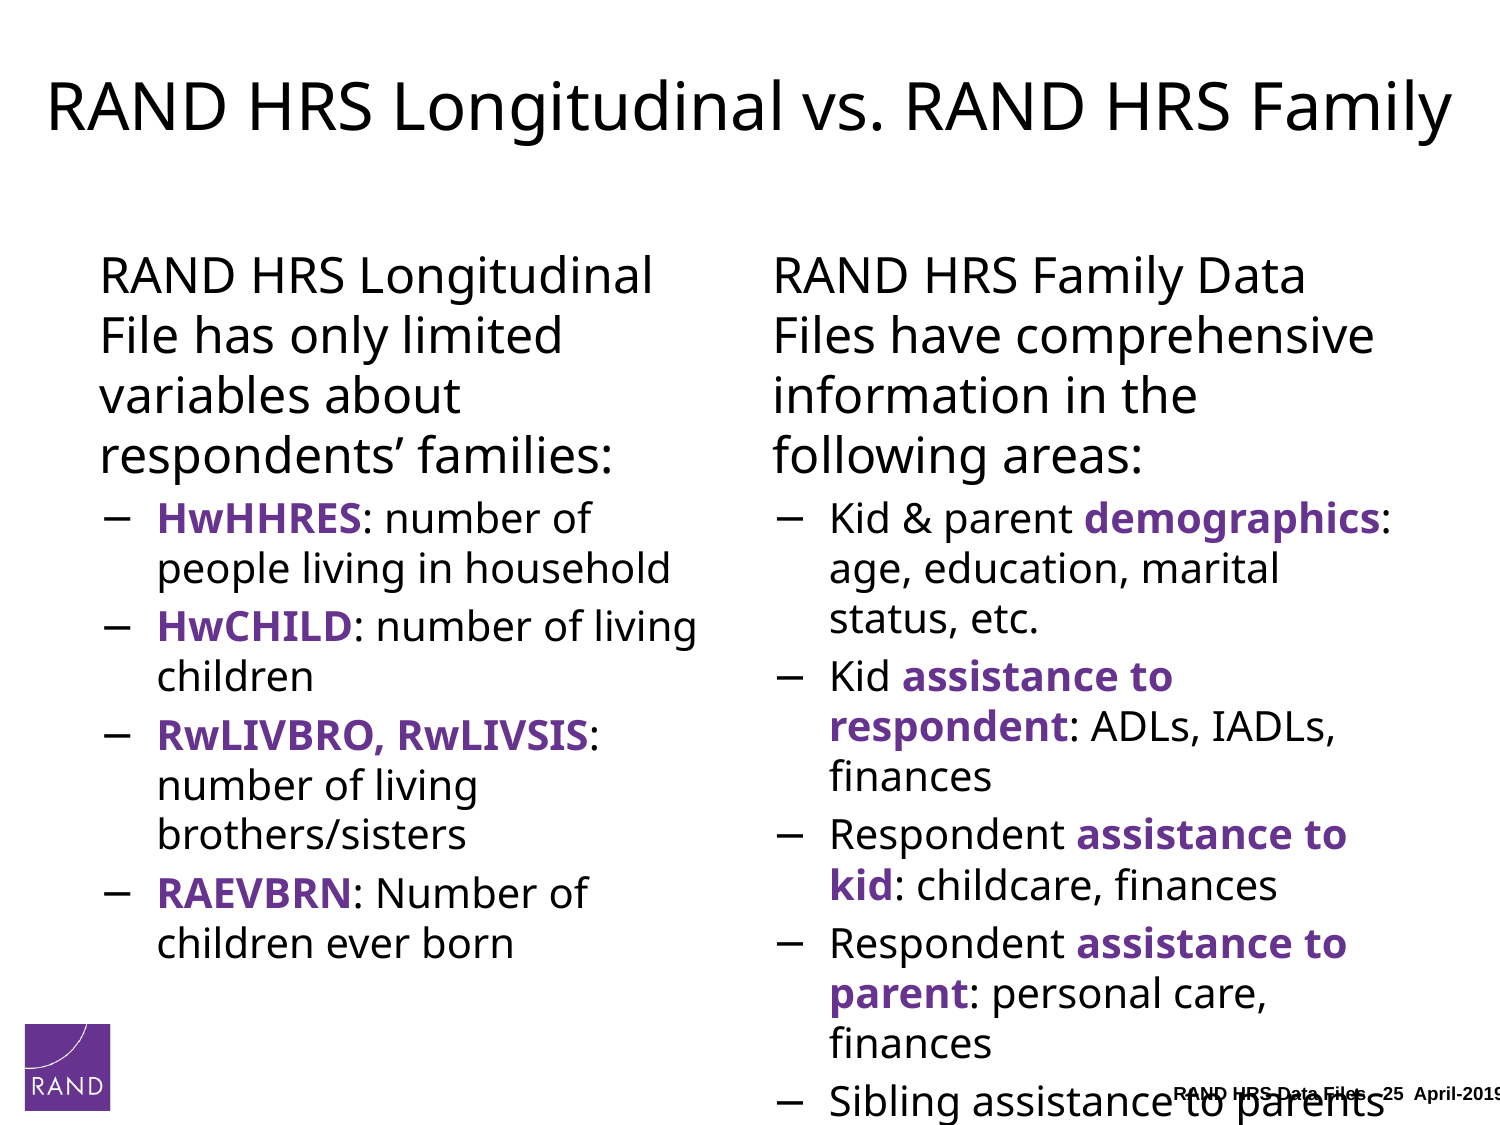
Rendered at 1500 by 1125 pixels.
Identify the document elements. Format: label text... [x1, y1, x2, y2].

list RAND HRS Longitudinal File has only limited variables about respondents’ families: HwHHRES: number of people living in household HwCHILD: number of living children RwLIVBRO, RwLIVSIS: number of living brothers/sisters RAEVBRN: Number of children ever born [99, 243, 725, 971]
list RAND HRS Family Data Files have comprehensive information in the following areas: Kid & parent demographics: age, education, marital status, etc. Kid assistance to respondent: ADLs, IADLs, finances Respondent assistance to kid: childcare, finances Respondent assistance to parent: personal care, finances Sibling assistance to parents [772, 243, 1398, 1038]
picture [24, 1024, 113, 1111]
title RAND HRS Longitudinal vs. RAND HRS Family [0, 63, 1500, 164]
